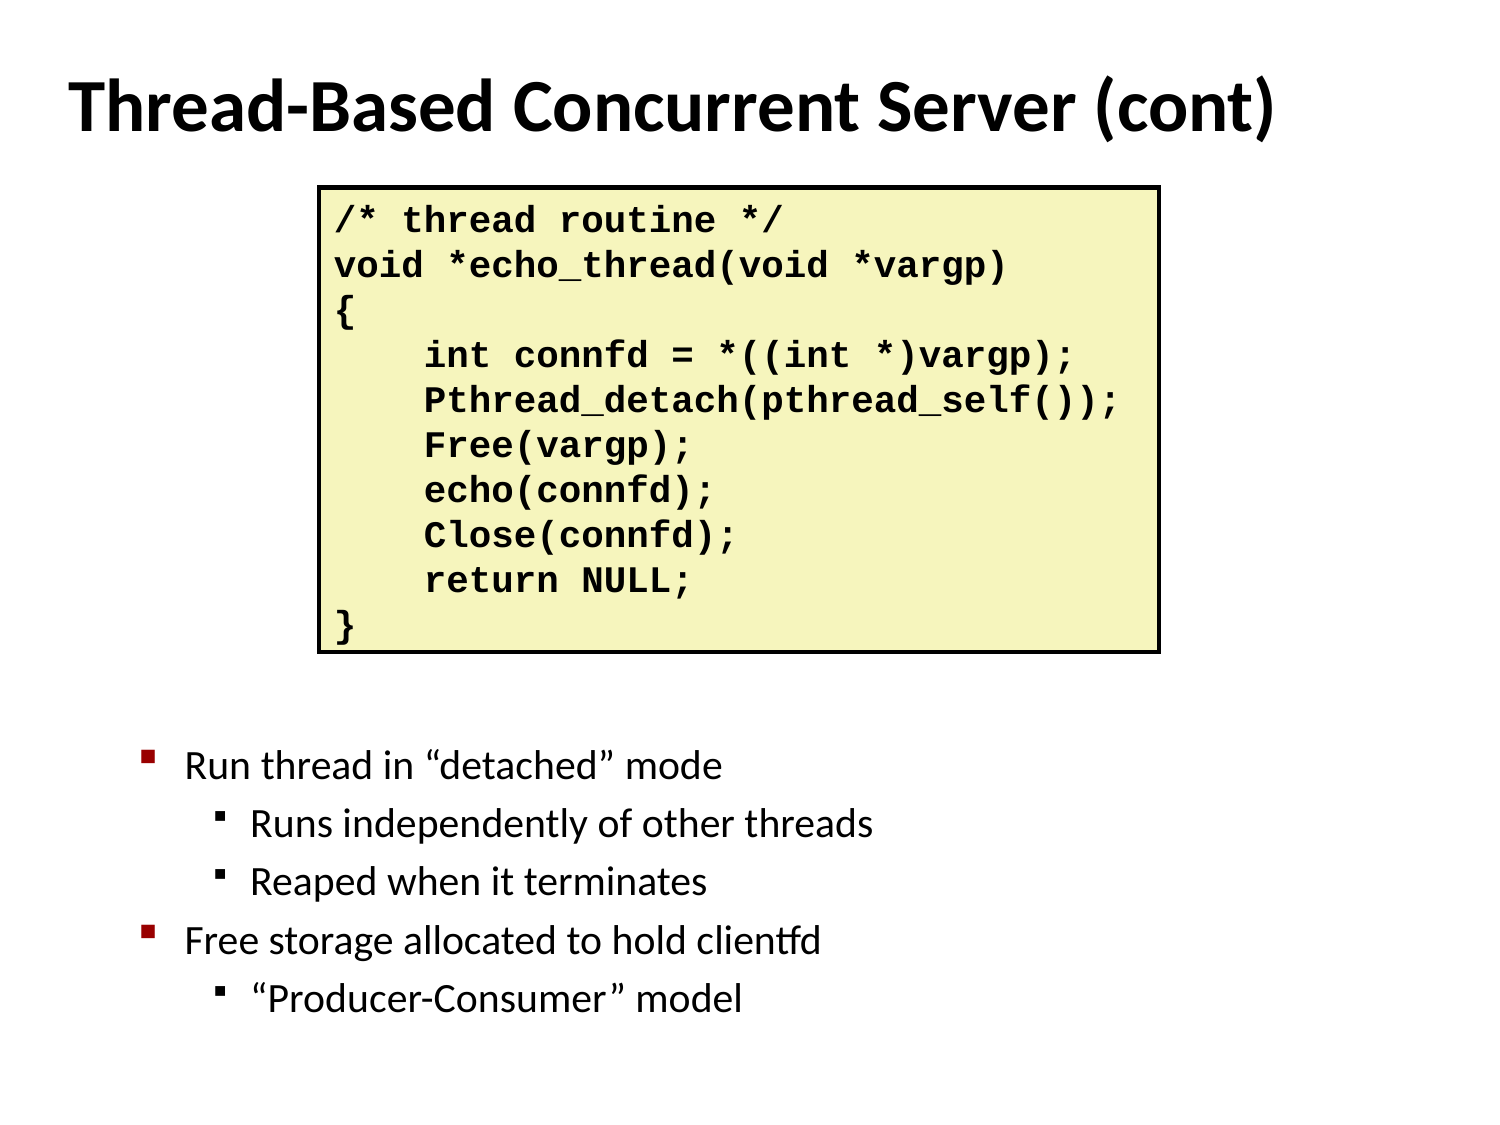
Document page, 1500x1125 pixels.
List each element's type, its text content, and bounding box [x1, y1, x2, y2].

text_box /* thread routine */ void *echo_thread(void *vargp) { int connfd = *((int *)vargp); Pthread_detach(pthread_self()); Free(vargp); echo(connfd); Close(connfd); return NULL; } [318, 187, 1159, 653]
title Thread-Based Concurrent Server (cont) [53, 54, 1454, 150]
list Run thread in “detached” mode Runs independently of other threads Reaped when it terminates Free storage allocated to hold clientfd “Producer-Consumer” model [47, 729, 1411, 1058]
